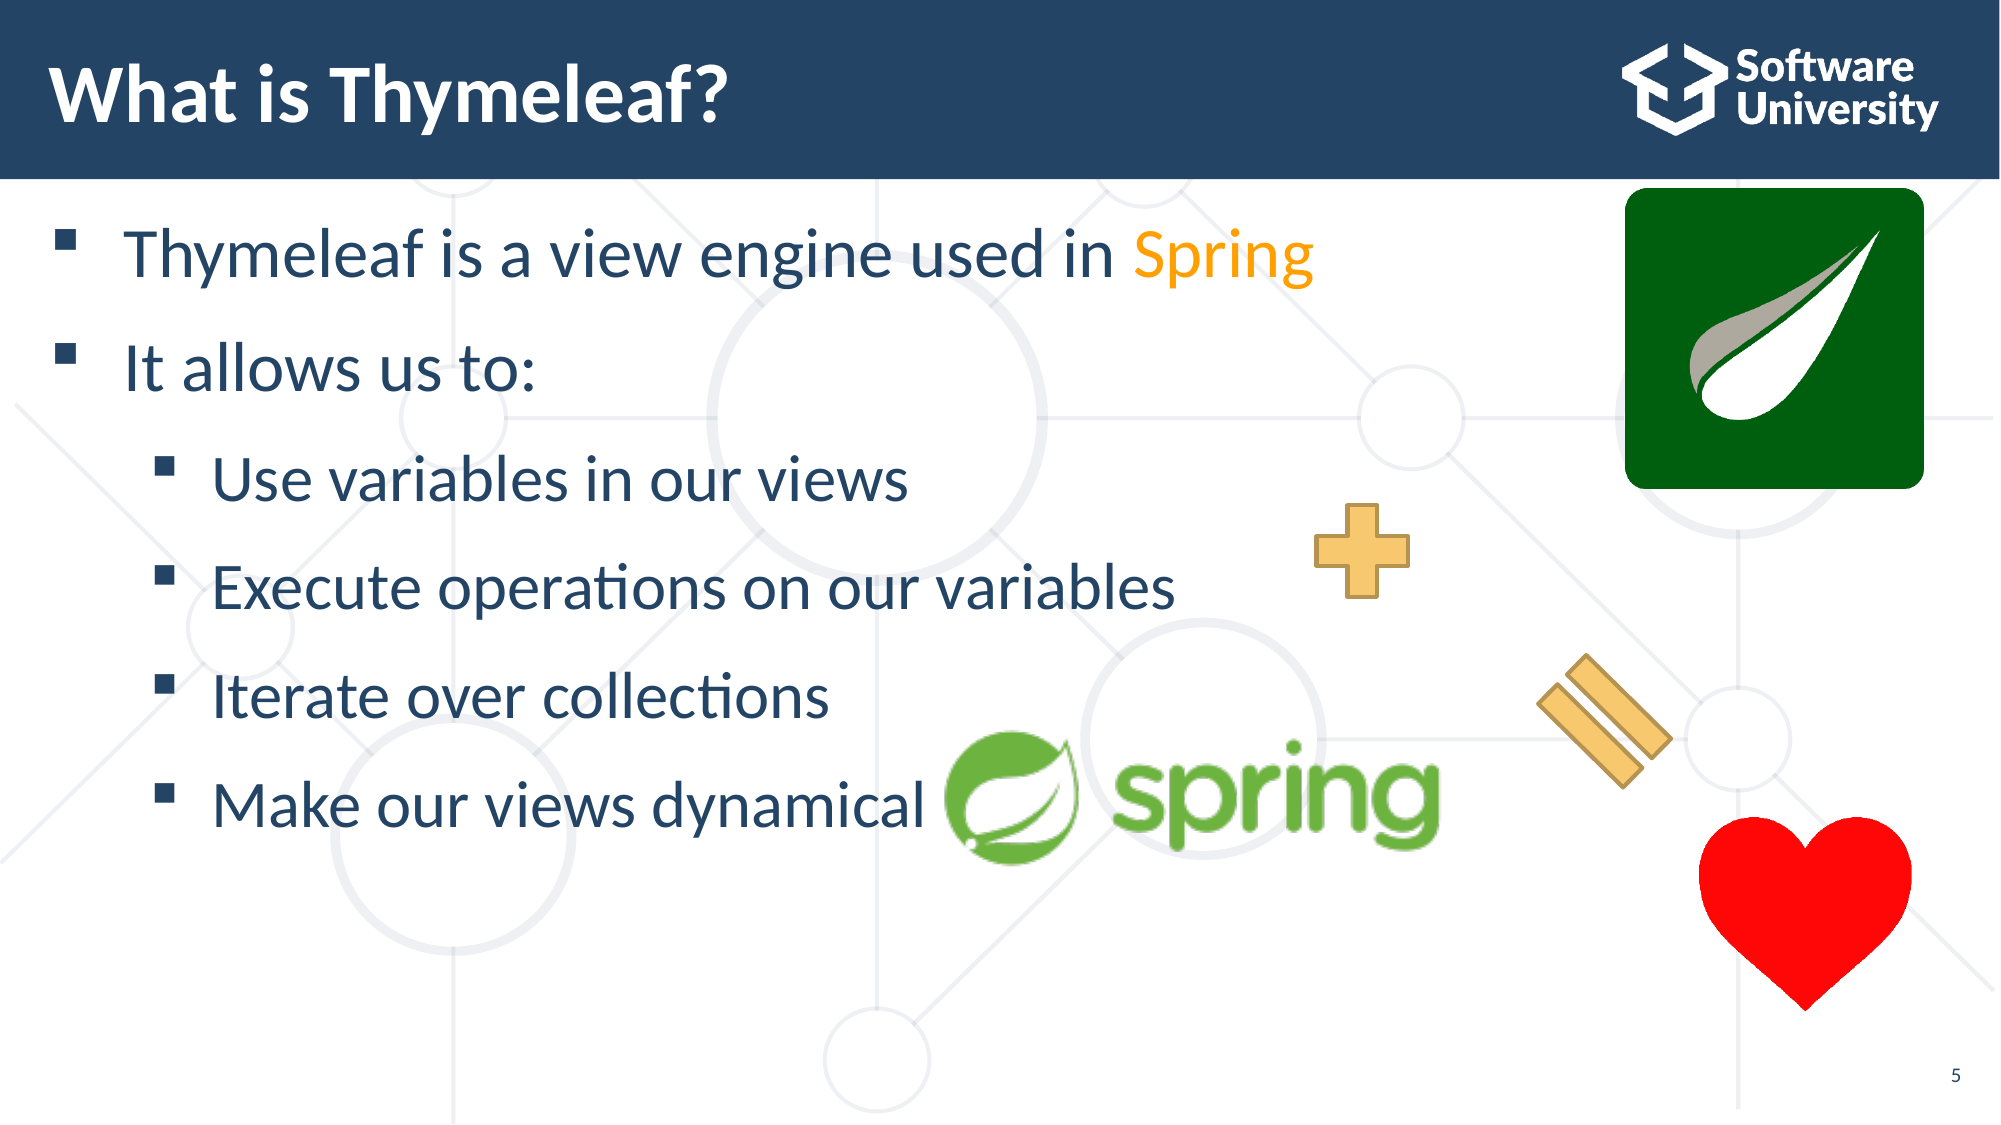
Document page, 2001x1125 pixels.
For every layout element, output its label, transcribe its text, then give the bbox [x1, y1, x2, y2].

text_box [1314, 503, 1410, 583]
text_box [1562, 685, 1645, 790]
picture [1624, 188, 1925, 489]
picture [1622, 43, 1939, 136]
text_box What is Thymeleaf? [31, 16, 1591, 161]
text_box [1564, 653, 1674, 761]
text_box <number> [1897, 1049, 1968, 1100]
text_box Thymeleaf is a view engine used in Spring It allows us to: Use variables in our views Execute operations on our variables Iterate over collections Make our views dynamical [31, 196, 1970, 1049]
picture [837, 585, 1559, 1007]
picture [1686, 795, 1925, 1034]
